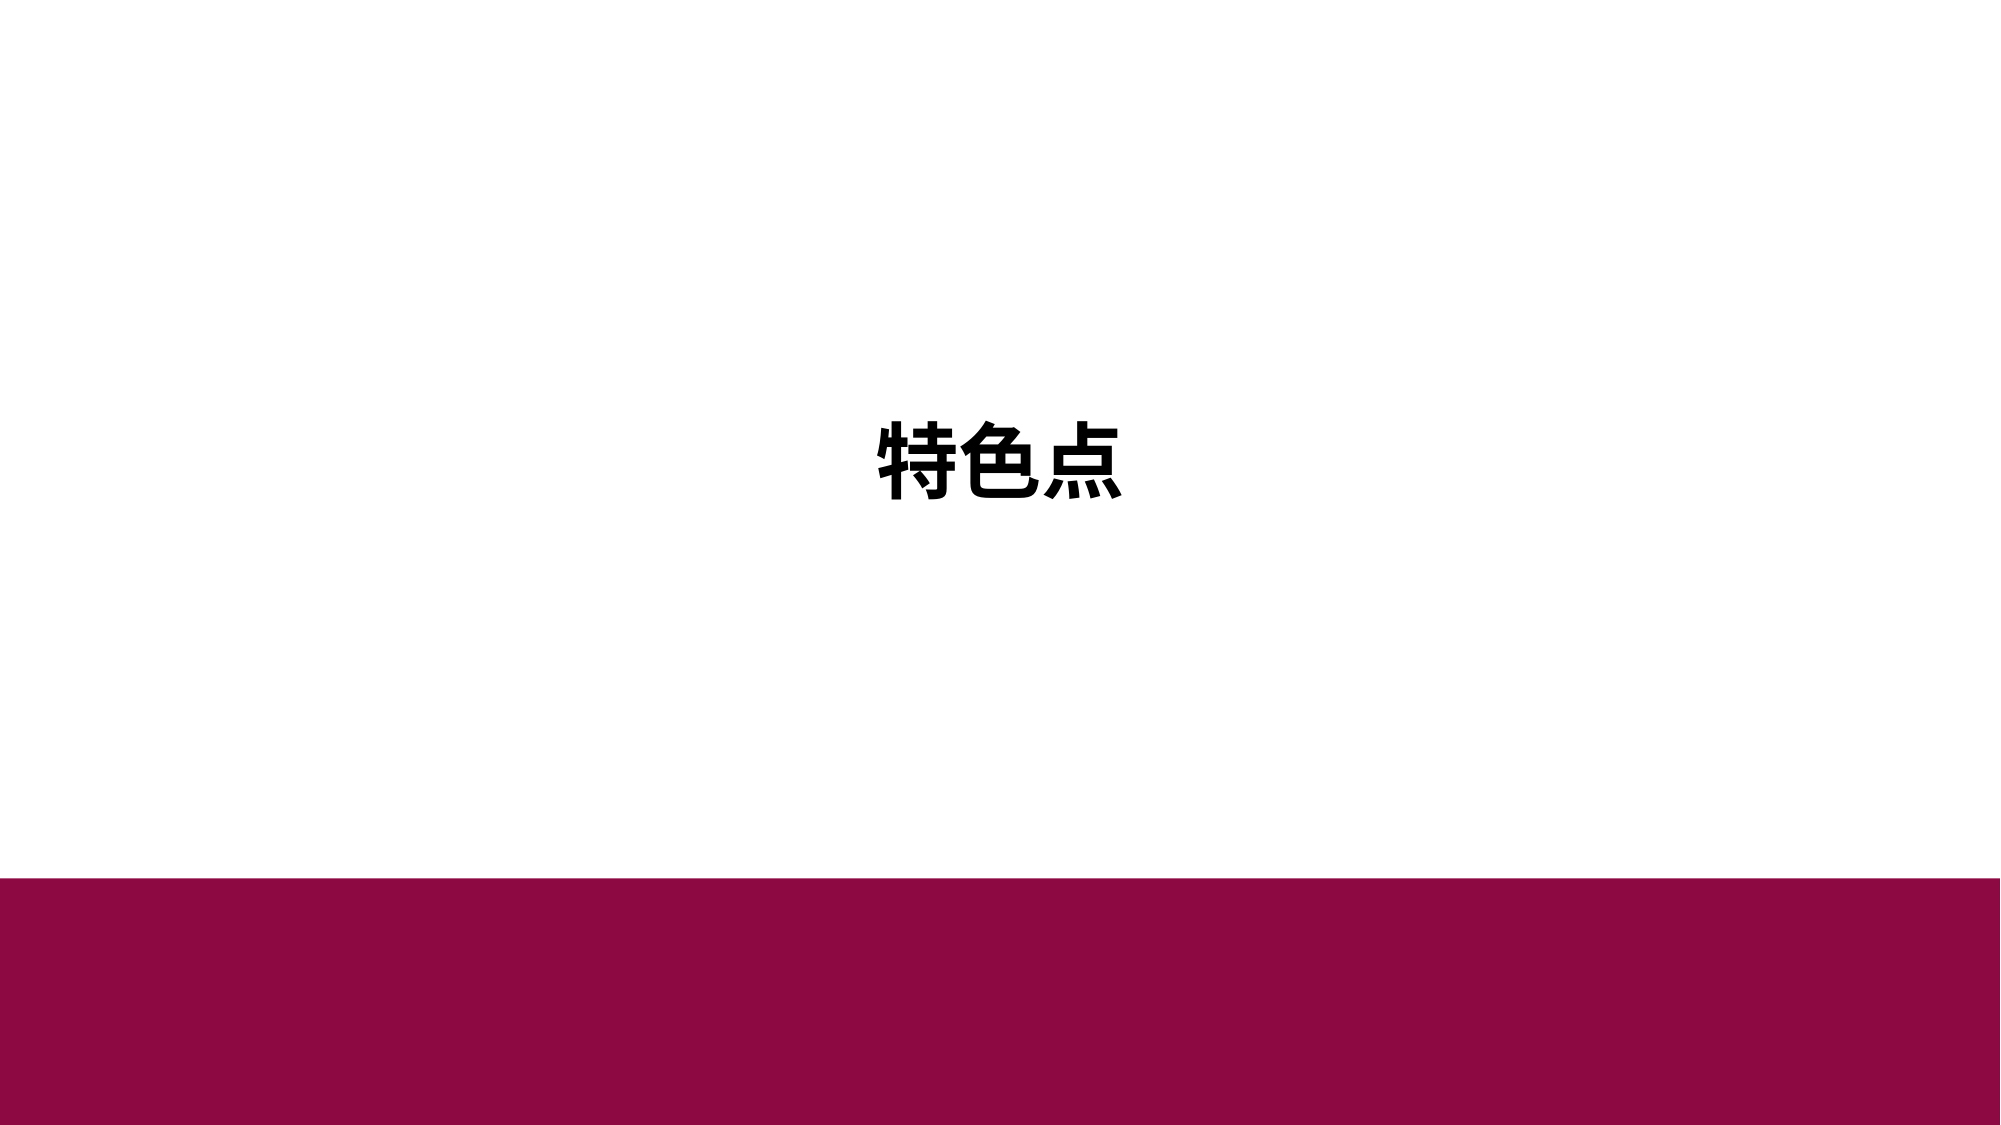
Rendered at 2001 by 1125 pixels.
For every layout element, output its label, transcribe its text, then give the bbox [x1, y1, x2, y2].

text_box [0, 877, 2000, 1125]
text_box 特色点 [546, 401, 1454, 517]
